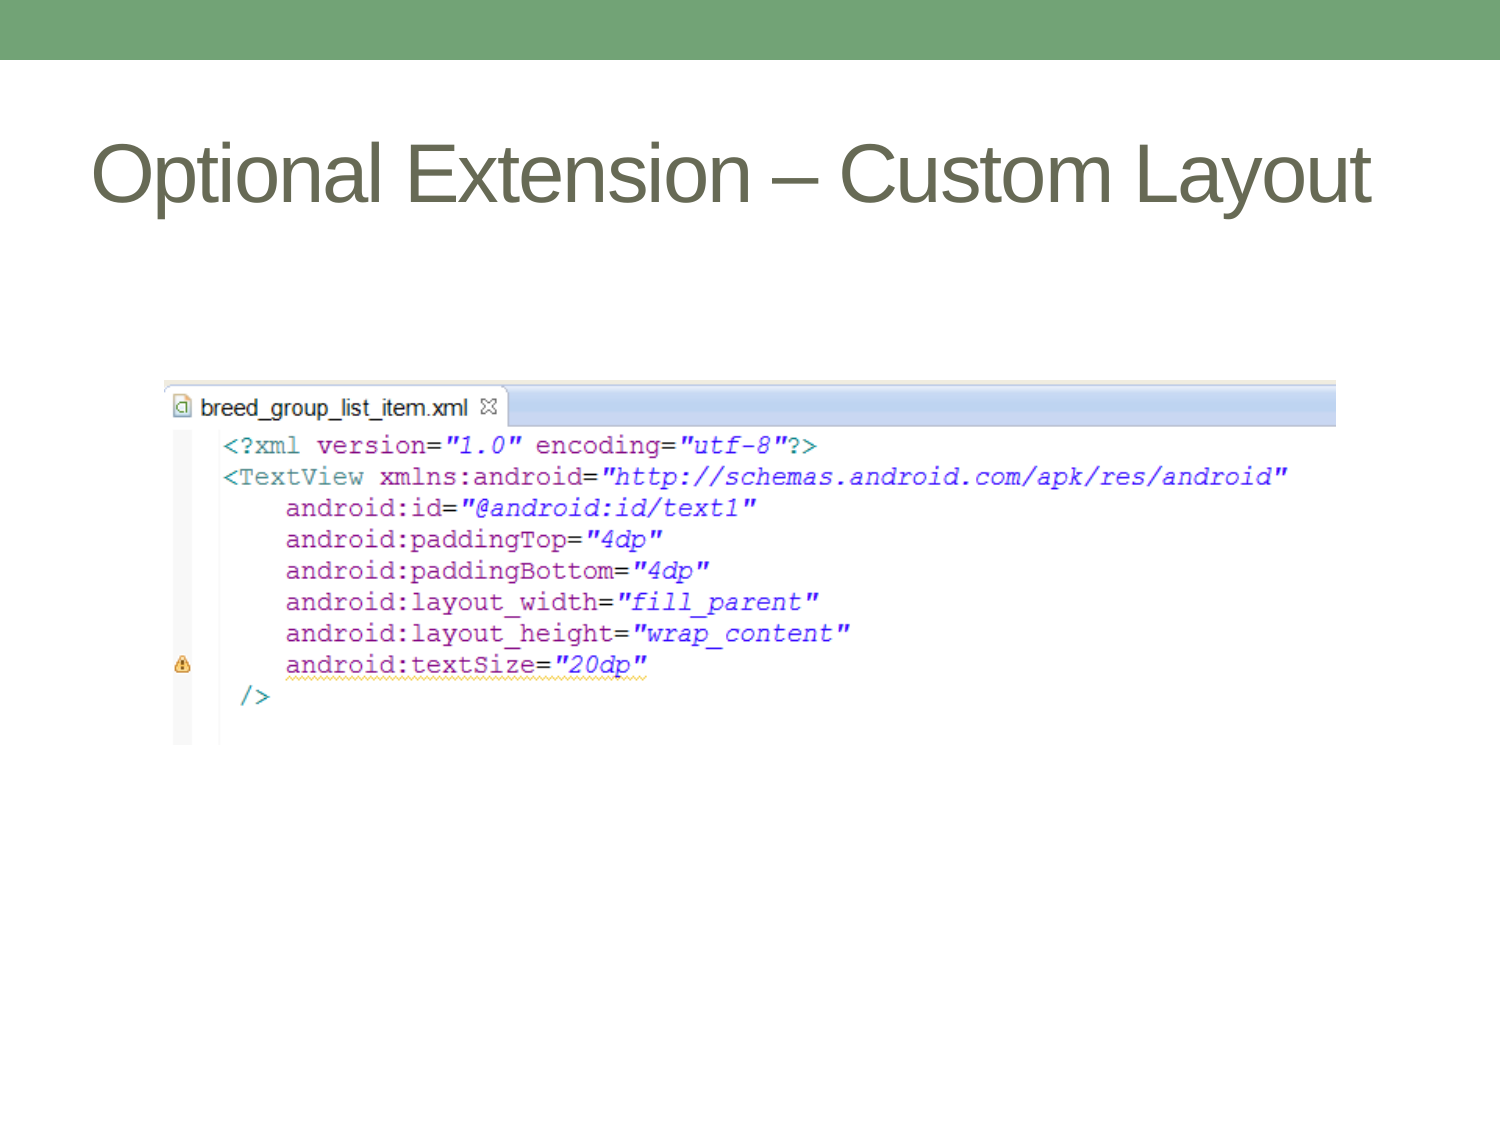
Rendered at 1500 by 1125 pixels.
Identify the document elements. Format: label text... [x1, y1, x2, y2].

picture [163, 380, 1337, 745]
title Optional Extension – Custom Layout [75, 87, 1425, 250]
